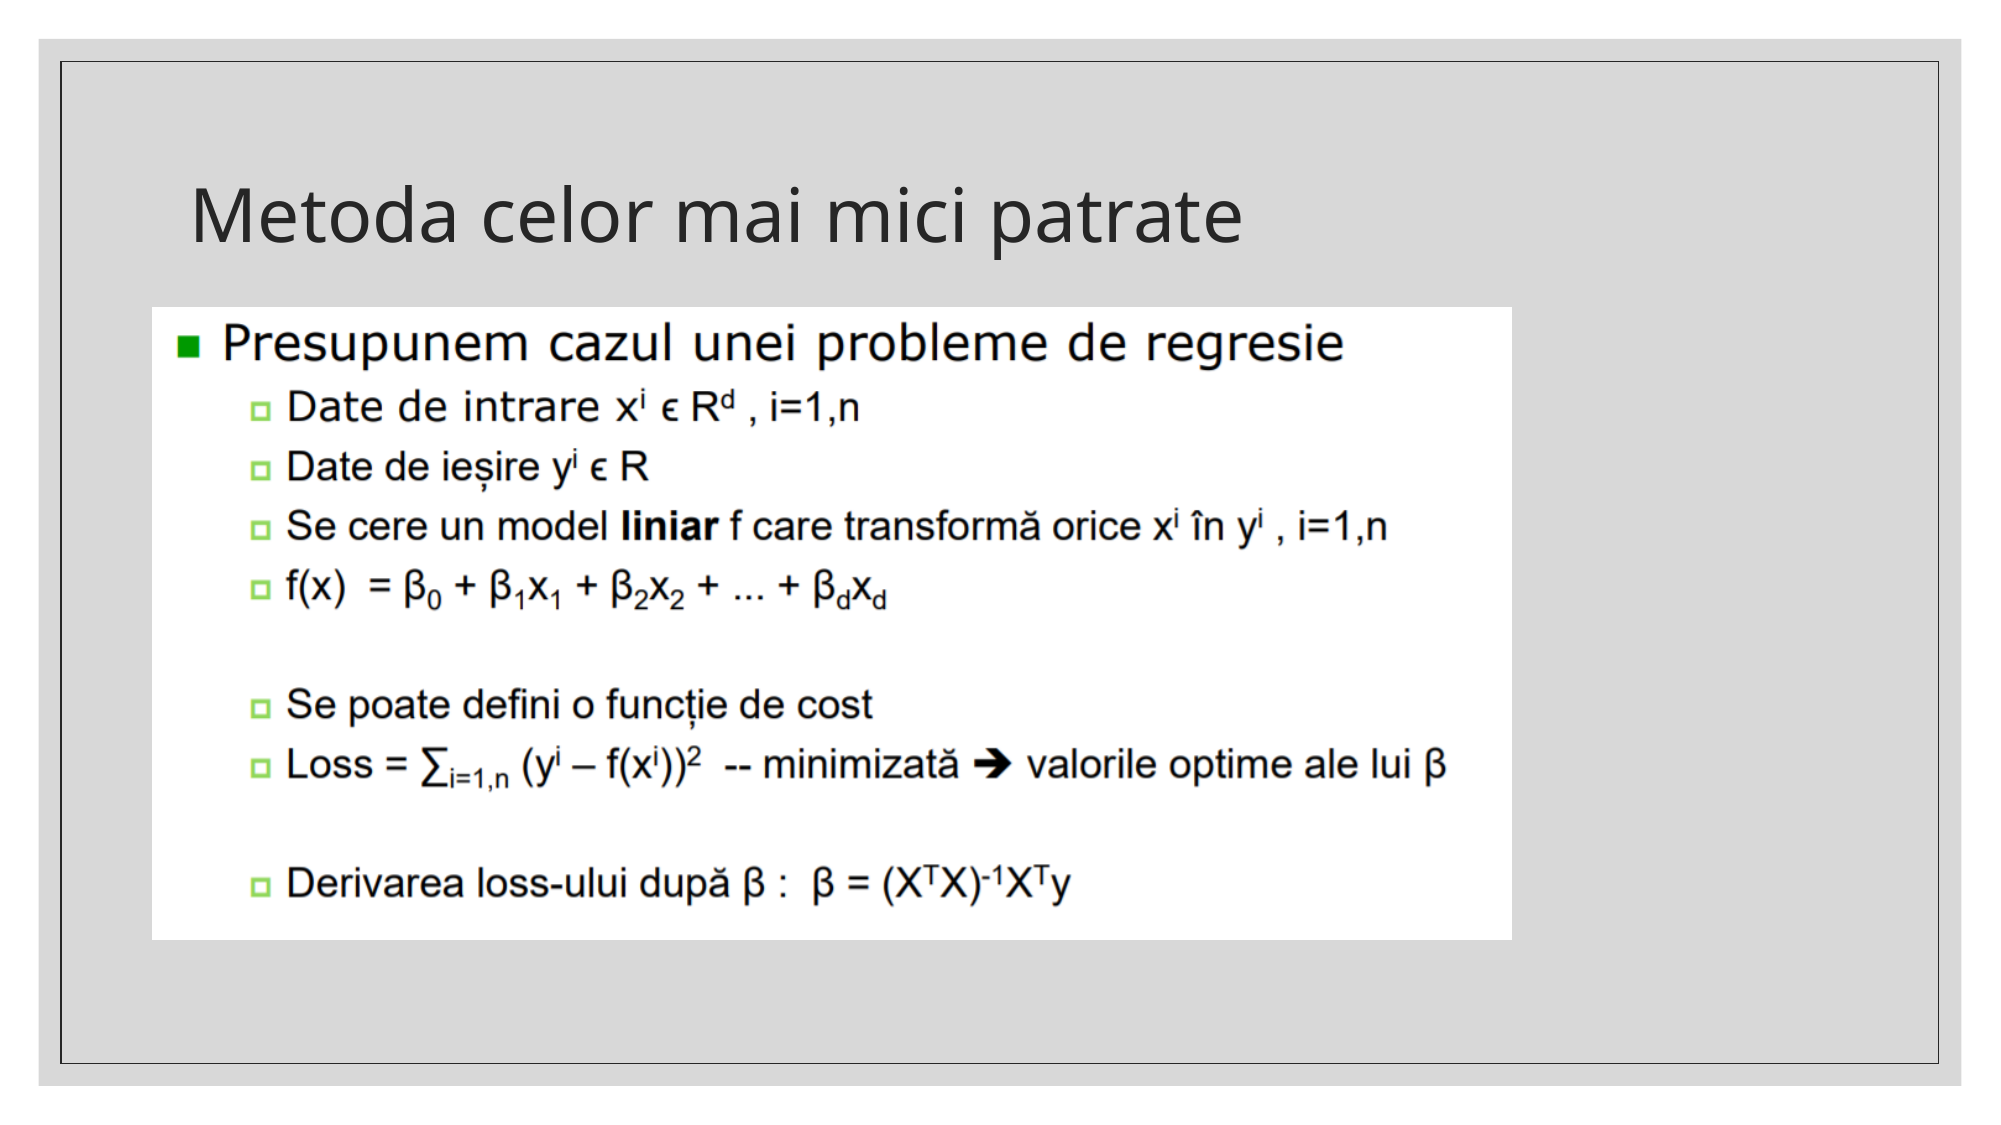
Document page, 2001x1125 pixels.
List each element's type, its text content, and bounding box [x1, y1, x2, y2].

title Metoda celor mai mici patrate [174, 105, 1825, 331]
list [152, 307, 1512, 940]
